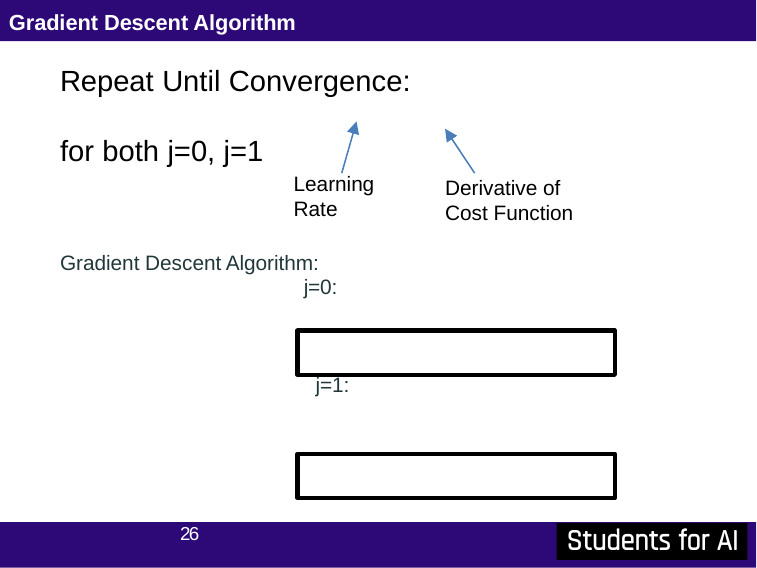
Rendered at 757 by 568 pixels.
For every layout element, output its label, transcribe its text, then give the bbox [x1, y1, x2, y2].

text_box Learning Rate [279, 163, 420, 229]
text_box [295, 328, 617, 377]
text_box Derivative of Cost Function [430, 167, 615, 232]
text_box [444, 128, 475, 174]
title Gradient Descent Algorithm [8, 8, 748, 30]
text_box [295, 452, 617, 500]
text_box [341, 121, 357, 174]
picture [556, 523, 748, 560]
slide_number 26 [25, 527, 200, 545]
